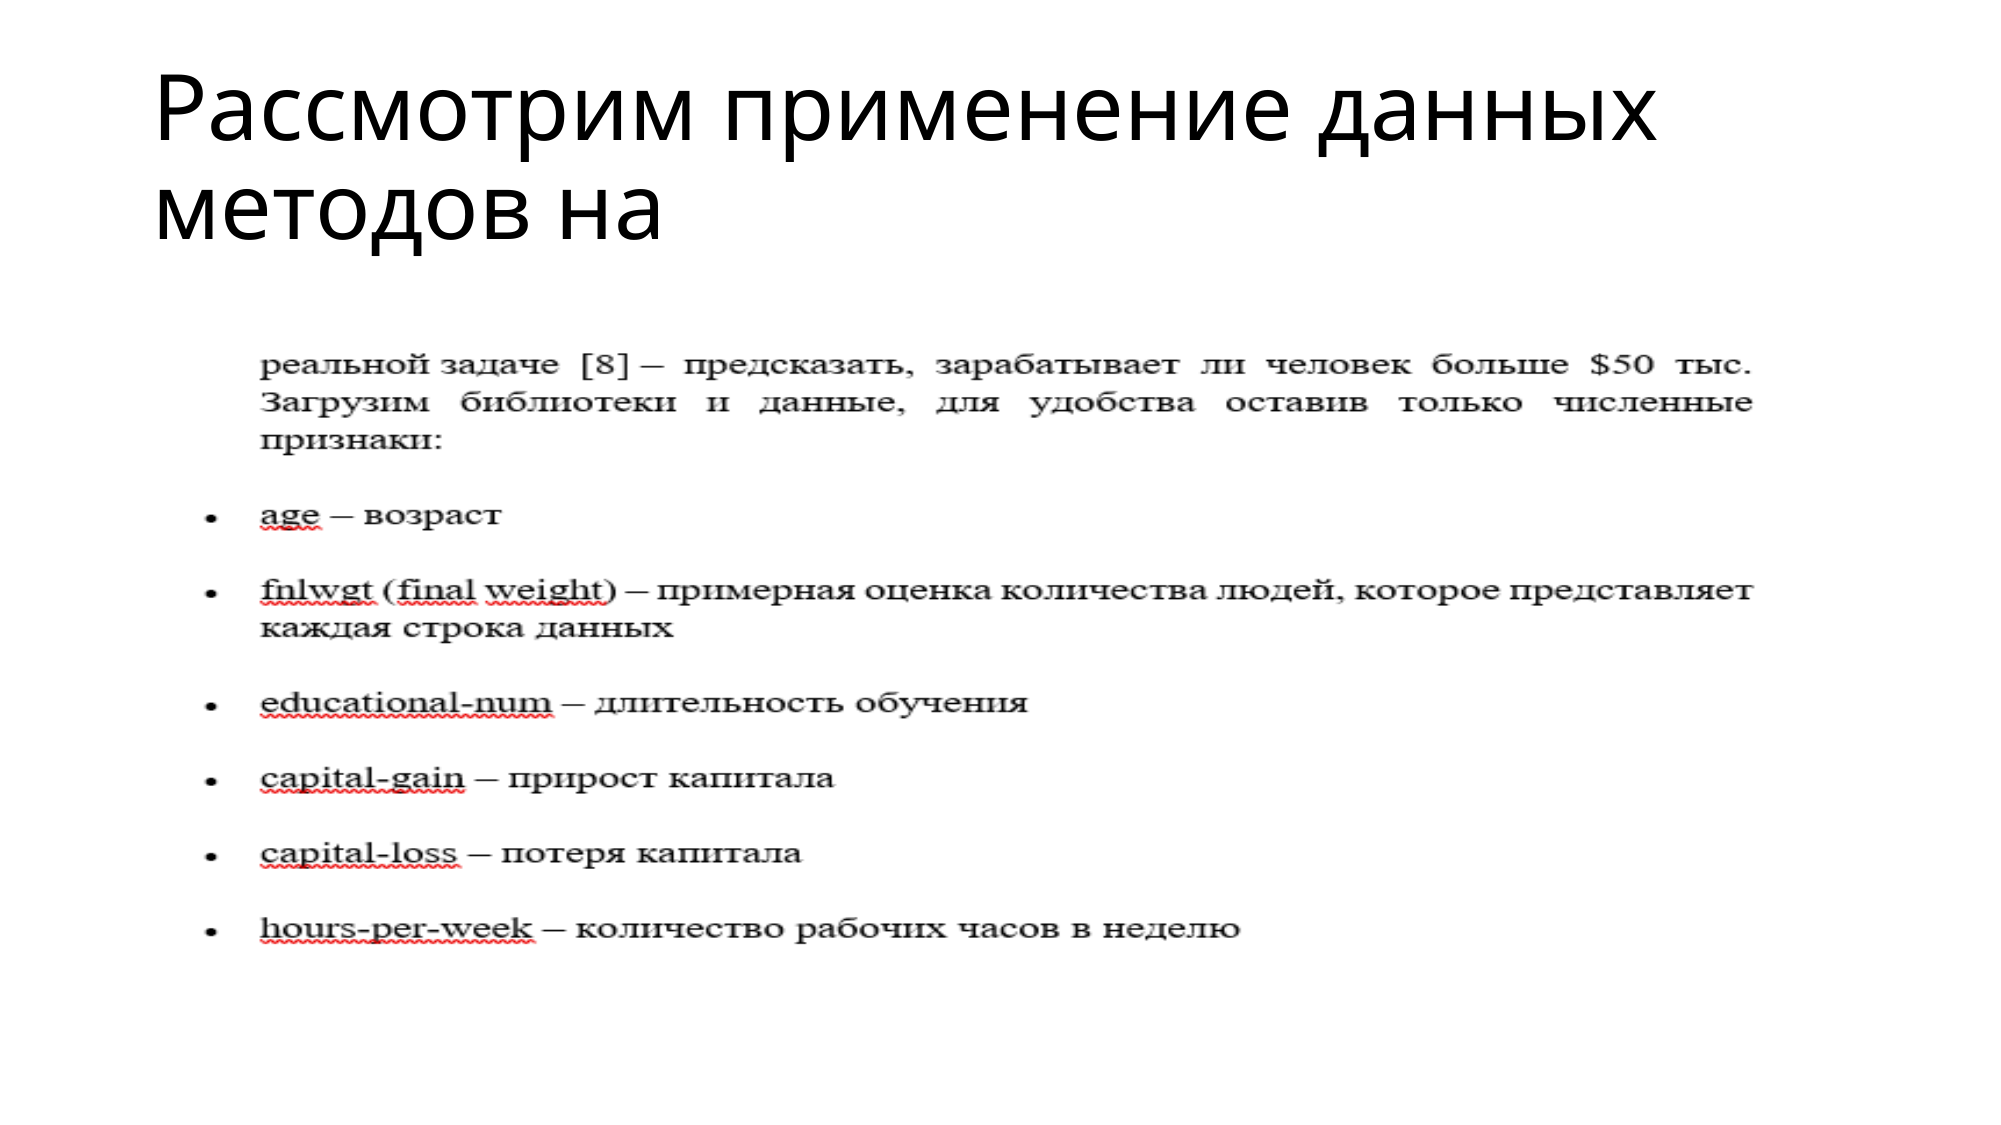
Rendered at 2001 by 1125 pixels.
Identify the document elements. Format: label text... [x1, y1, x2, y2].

title Рассмотрим применение данных методов на [137, 43, 1950, 278]
picture [177, 349, 1792, 952]
